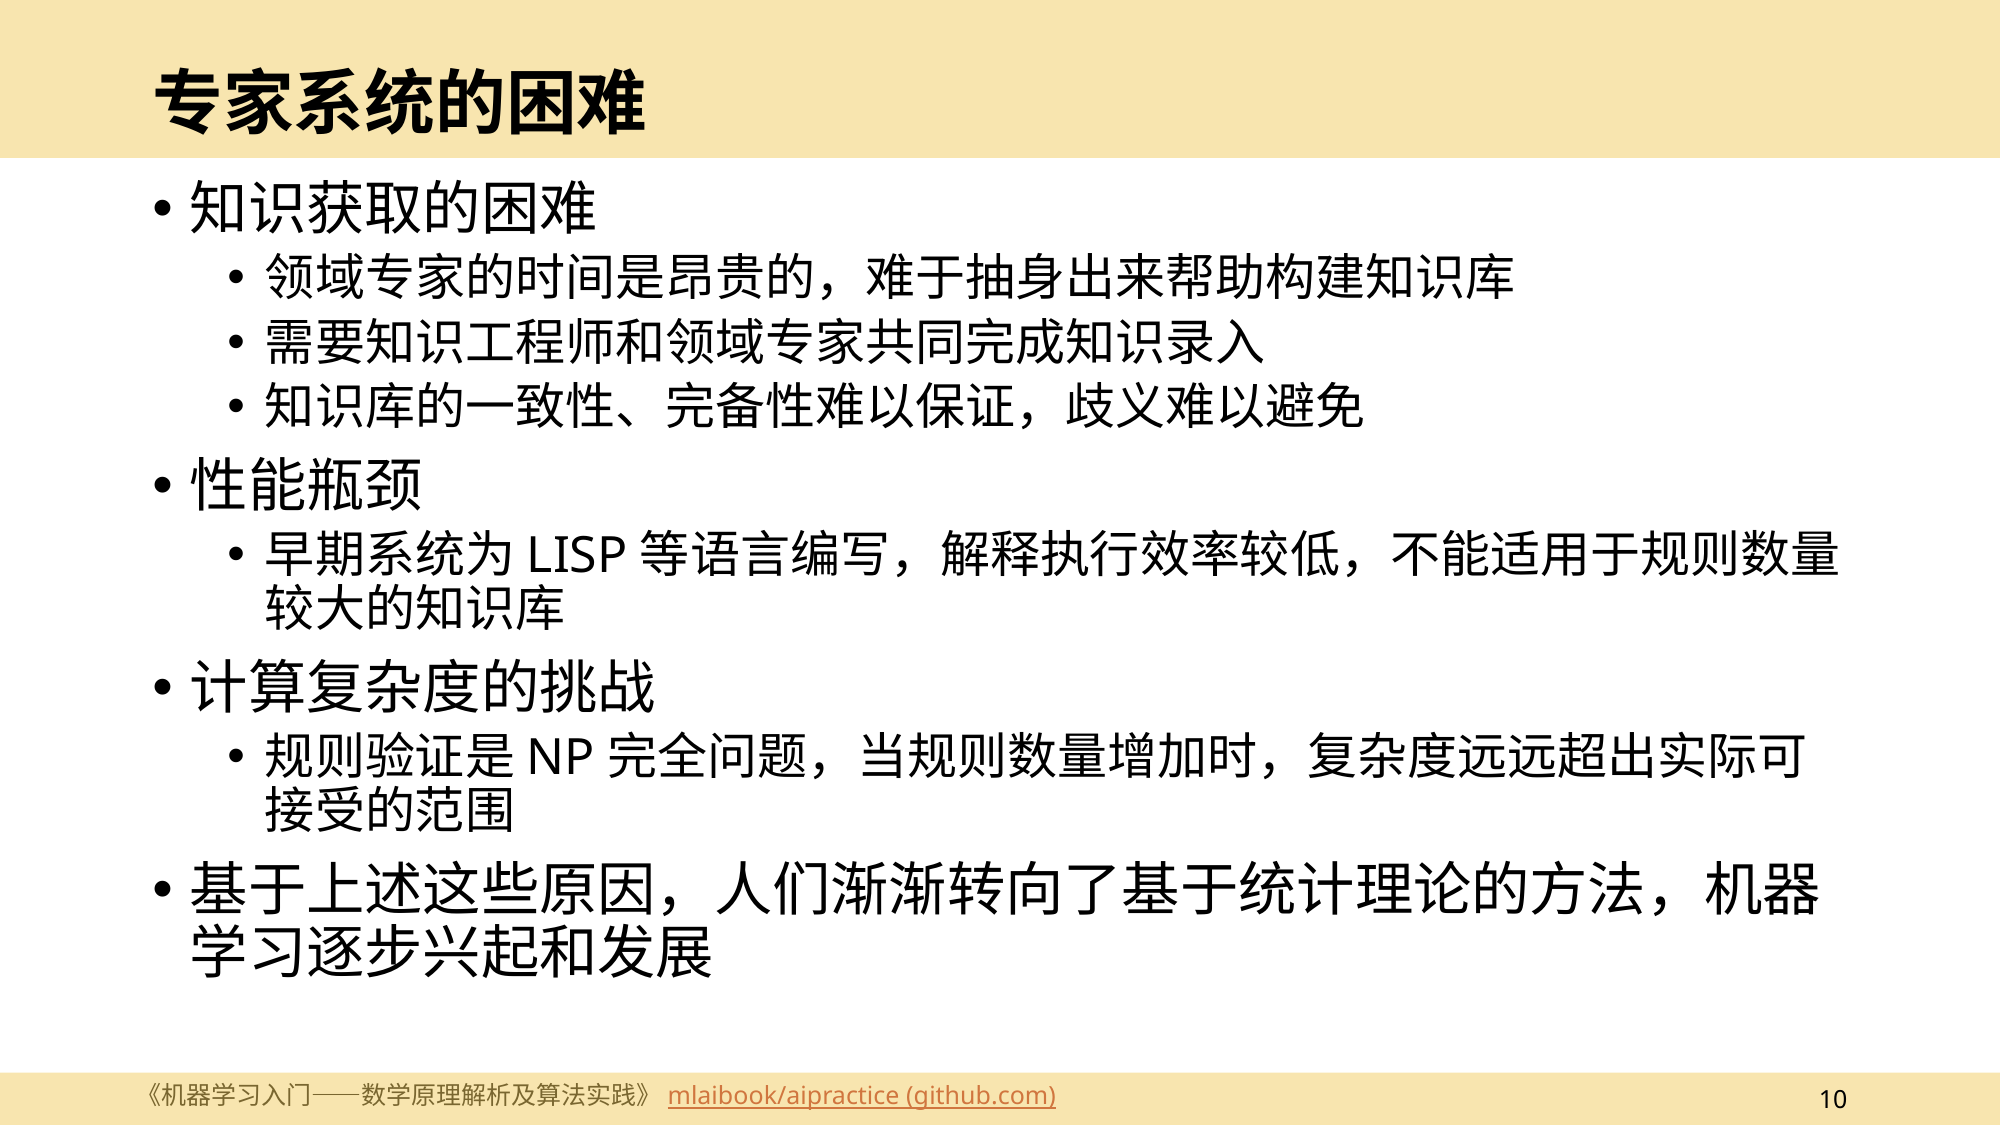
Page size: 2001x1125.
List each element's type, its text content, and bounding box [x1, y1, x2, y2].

title 专家系统的困难 [137, 59, 1863, 152]
slide_number 10 [1412, 1076, 1863, 1125]
list 知识获取的困难 领域专家的时间是昂贵的，难于抽身出来帮助构建知识库 需要知识工程师和领域专家共同完成知识录入 知识库的一致性、完备性难以保证，歧义难以避免 性能瓶颈 早期系统为LISP等语言编写，解释执行效率较低，不能适用于规则数量较大的知识库 计算复杂度的挑战 规则验证是NP完全问题，当规则数量增加时，复杂度远远超出实际可接受的范围 基于上述这些原因，人们渐渐转向了基于统计理论的方法，机器学习逐步兴起和发展 [137, 171, 1863, 1014]
